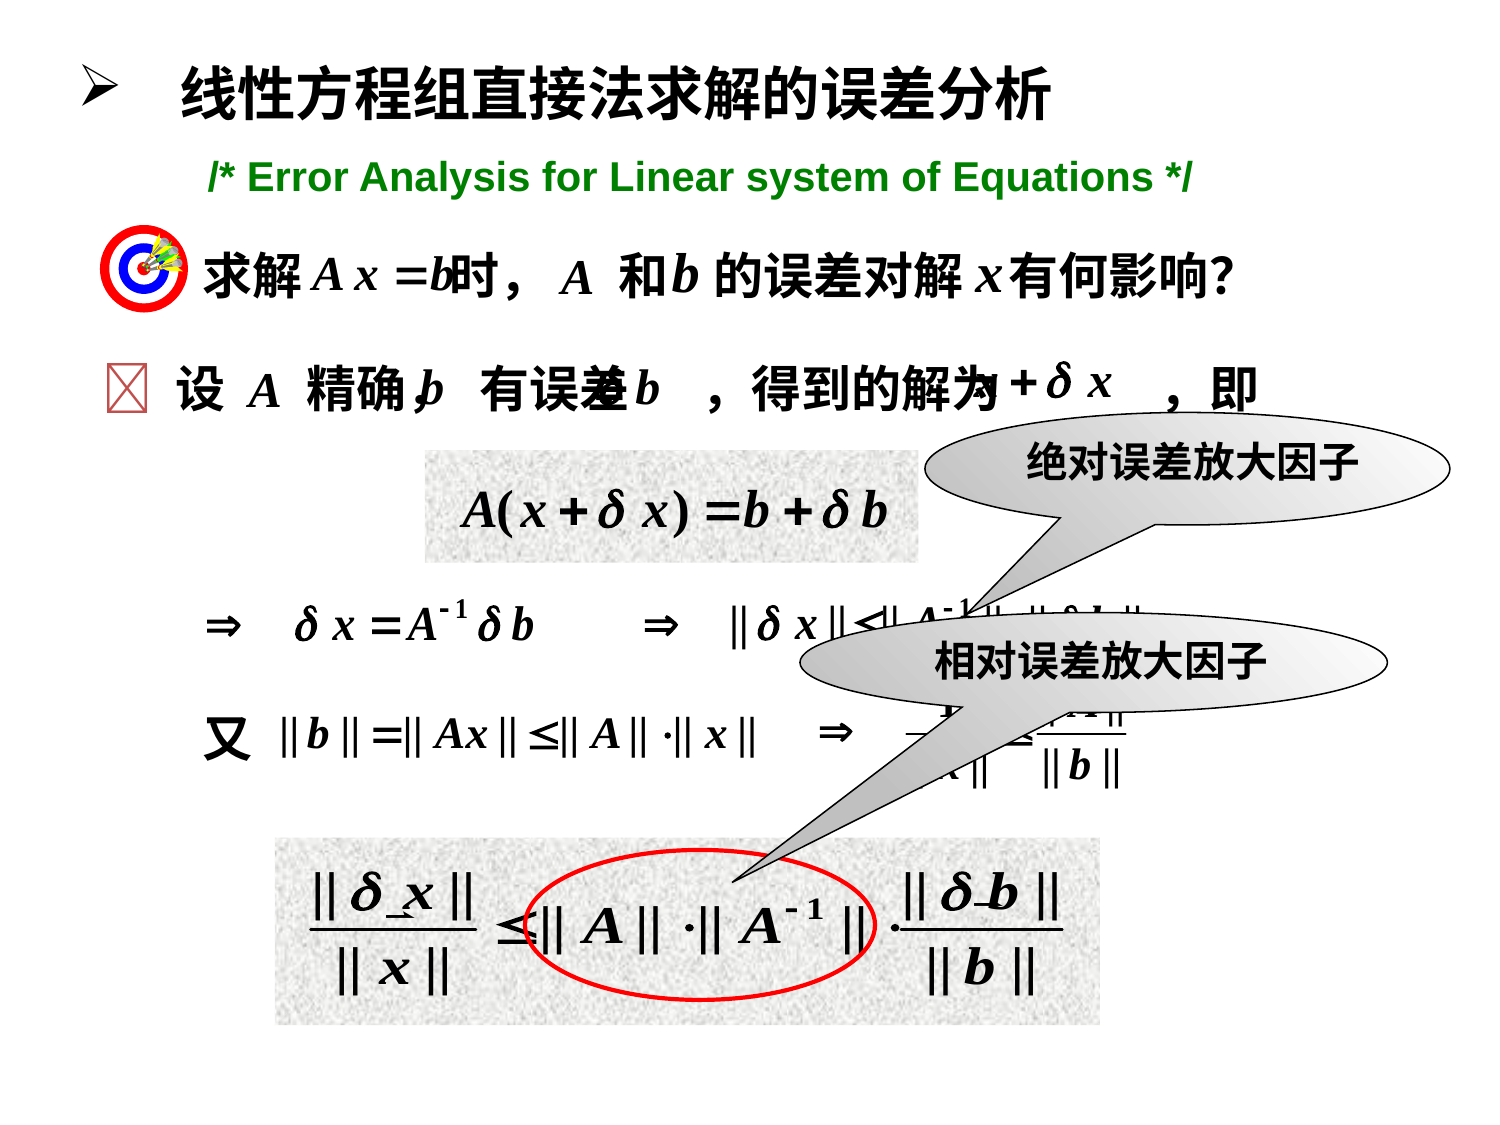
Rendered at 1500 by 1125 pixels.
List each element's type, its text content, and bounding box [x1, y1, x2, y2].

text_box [187, 699, 775, 776]
text_box 相对误差放大因子 [794, 805, 886, 835]
text_box 线性方程组直接法求解的误差分析 /* Error Analysis for Linear system of Equations */ [62, 50, 1263, 211]
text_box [812, 674, 1135, 797]
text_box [99, 224, 1282, 314]
text_box 绝对误差放大因子 [924, 415, 1450, 585]
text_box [424, 449, 919, 563]
text_box 相对误差放大因子 [802, 613, 1388, 712]
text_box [87, 349, 1276, 426]
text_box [199, 587, 548, 661]
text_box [274, 837, 1101, 1026]
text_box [637, 587, 1151, 660]
